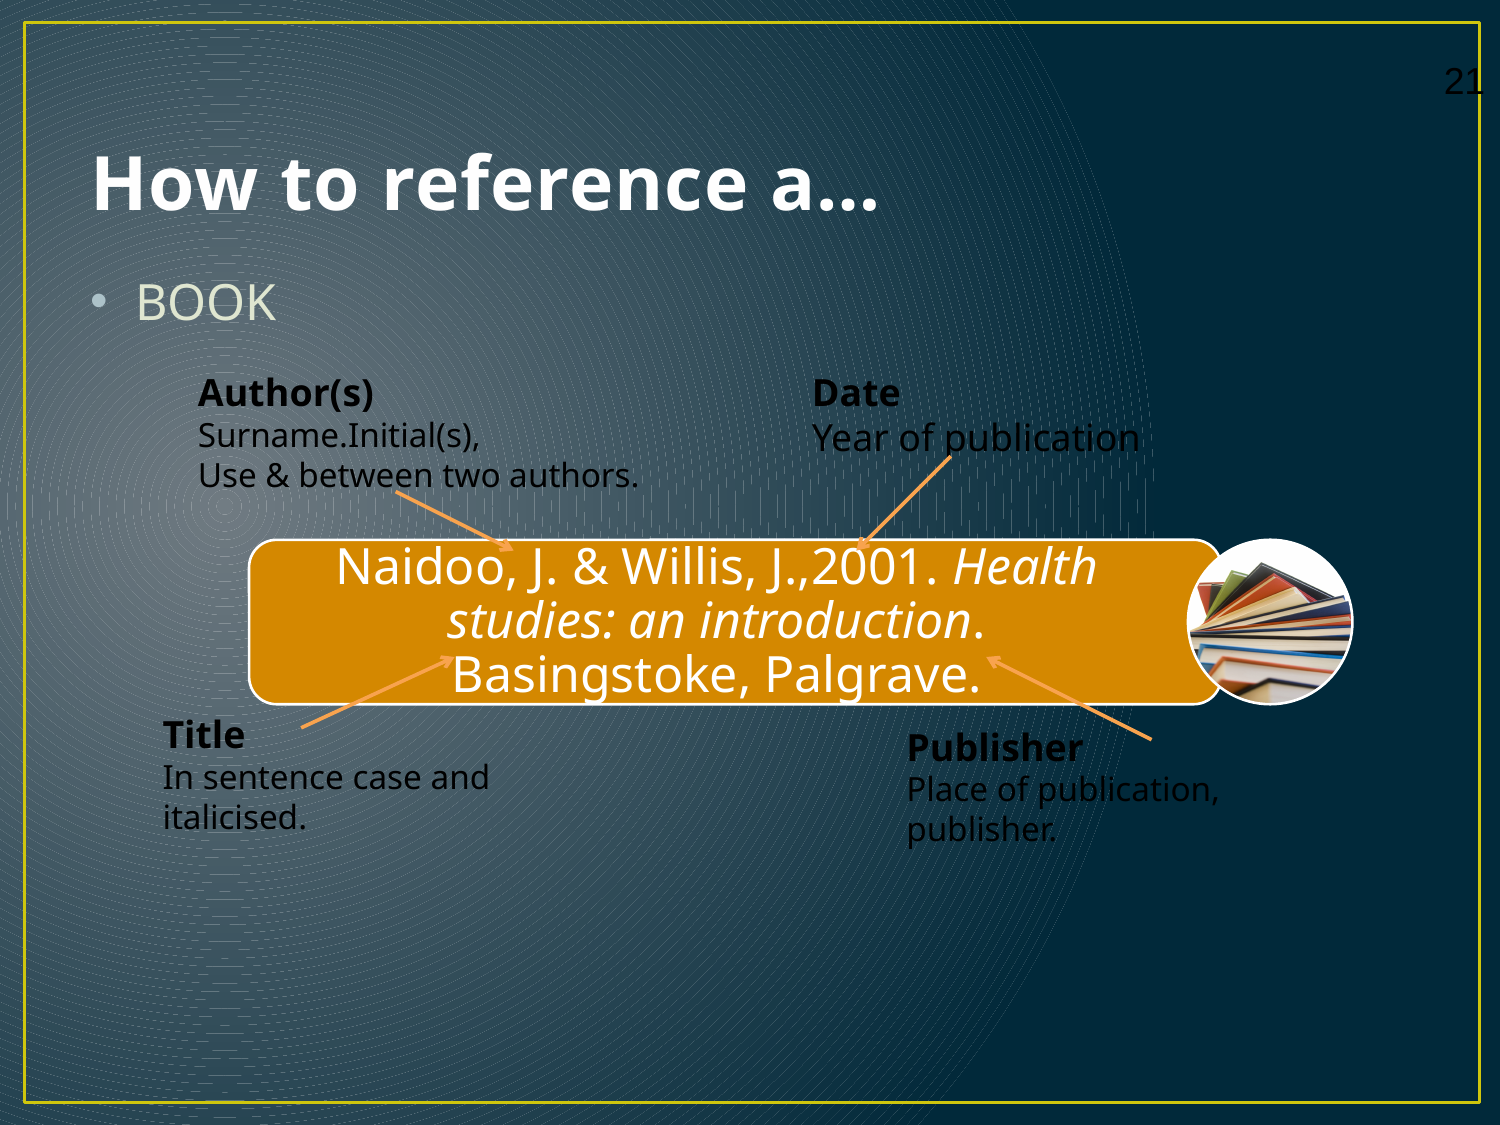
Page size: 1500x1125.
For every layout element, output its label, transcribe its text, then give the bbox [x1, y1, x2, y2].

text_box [194, 539, 1353, 705]
text_box Author(s) Surname.Initial(s), Use & between two authors. [183, 361, 680, 502]
title How to reference a… [75, 45, 1425, 233]
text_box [985, 656, 1152, 740]
list BOOK [75, 262, 1425, 1005]
text_box Title In sentence case and italicised. [147, 704, 644, 844]
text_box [855, 455, 951, 551]
text_box Publisher Place of publication, publisher. [891, 716, 1388, 896]
text_box Date Year of publication [797, 361, 1187, 467]
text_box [395, 491, 514, 551]
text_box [300, 656, 455, 729]
